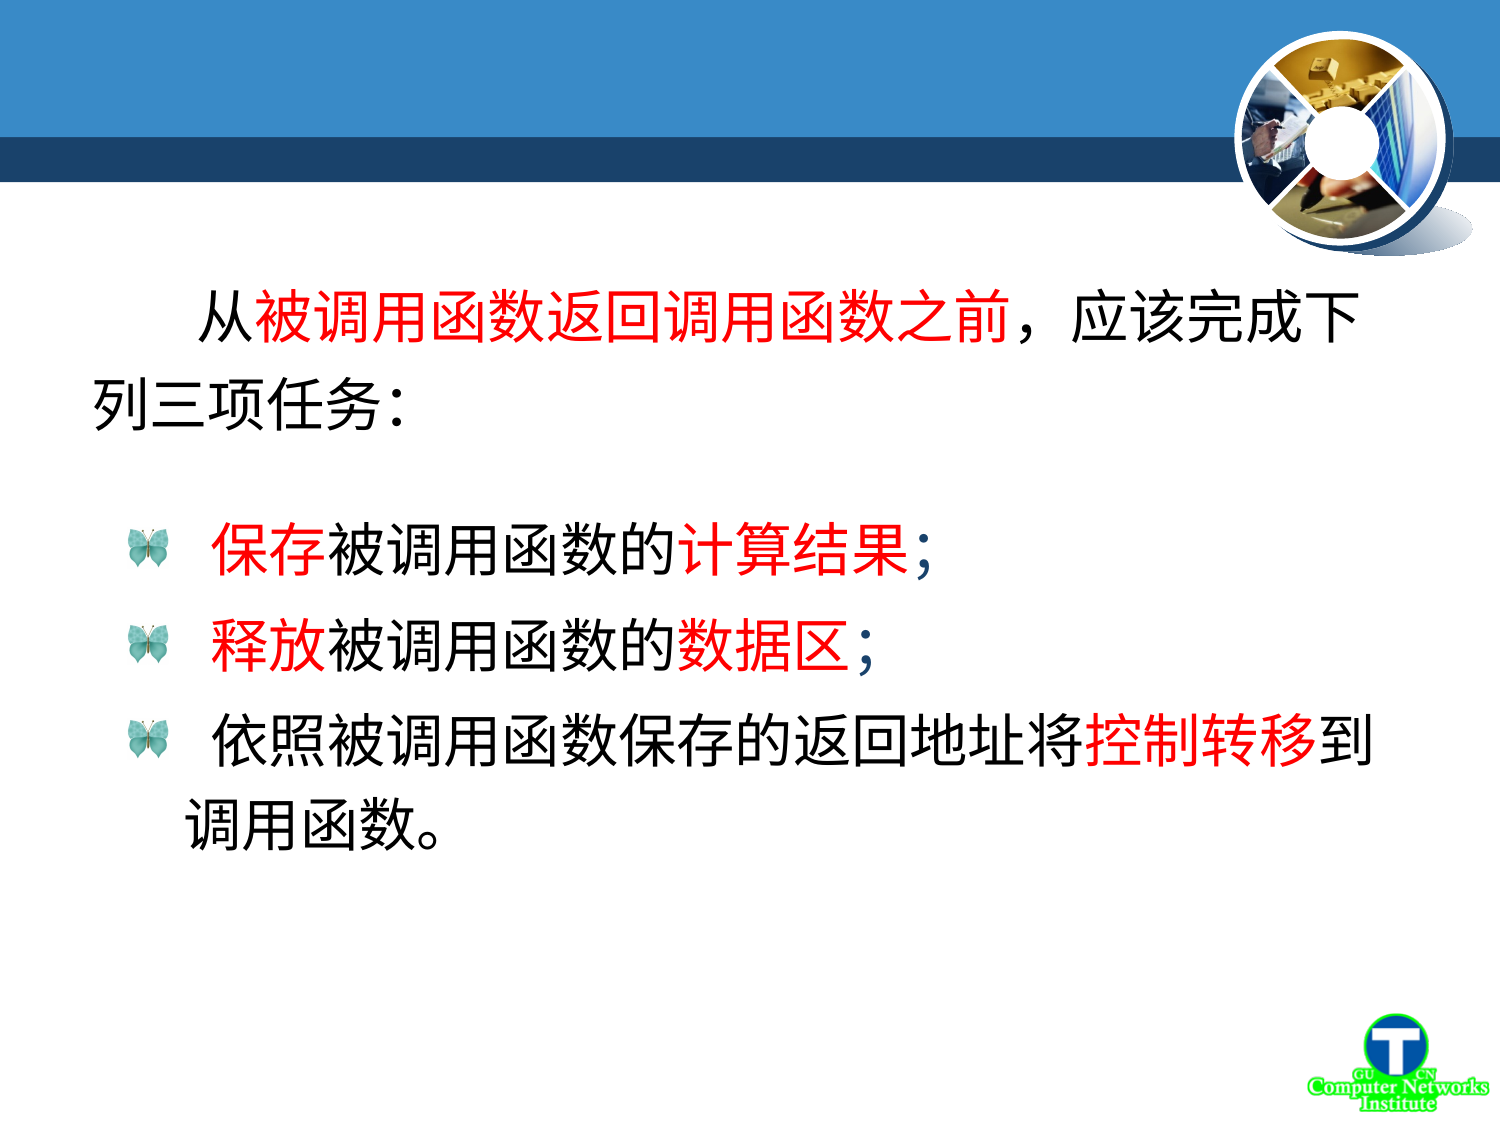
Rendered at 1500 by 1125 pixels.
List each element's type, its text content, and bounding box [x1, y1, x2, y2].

picture [1241, 70, 1315, 205]
list 保存被调用函数的计算结果； 释放被调用函数的数据区； 依照被调用函数保存的返回地址将控制转移到调用函数。 [111, 491, 1400, 918]
picture [1274, 39, 1404, 114]
picture [127, 718, 169, 760]
picture [127, 623, 169, 665]
picture [1305, 1011, 1491, 1115]
picture [1365, 69, 1438, 208]
text_box 从被调用函数返回调用函数之前，应该完成下列三项任务： [76, 255, 1424, 446]
picture [127, 527, 169, 569]
picture [1271, 167, 1406, 239]
